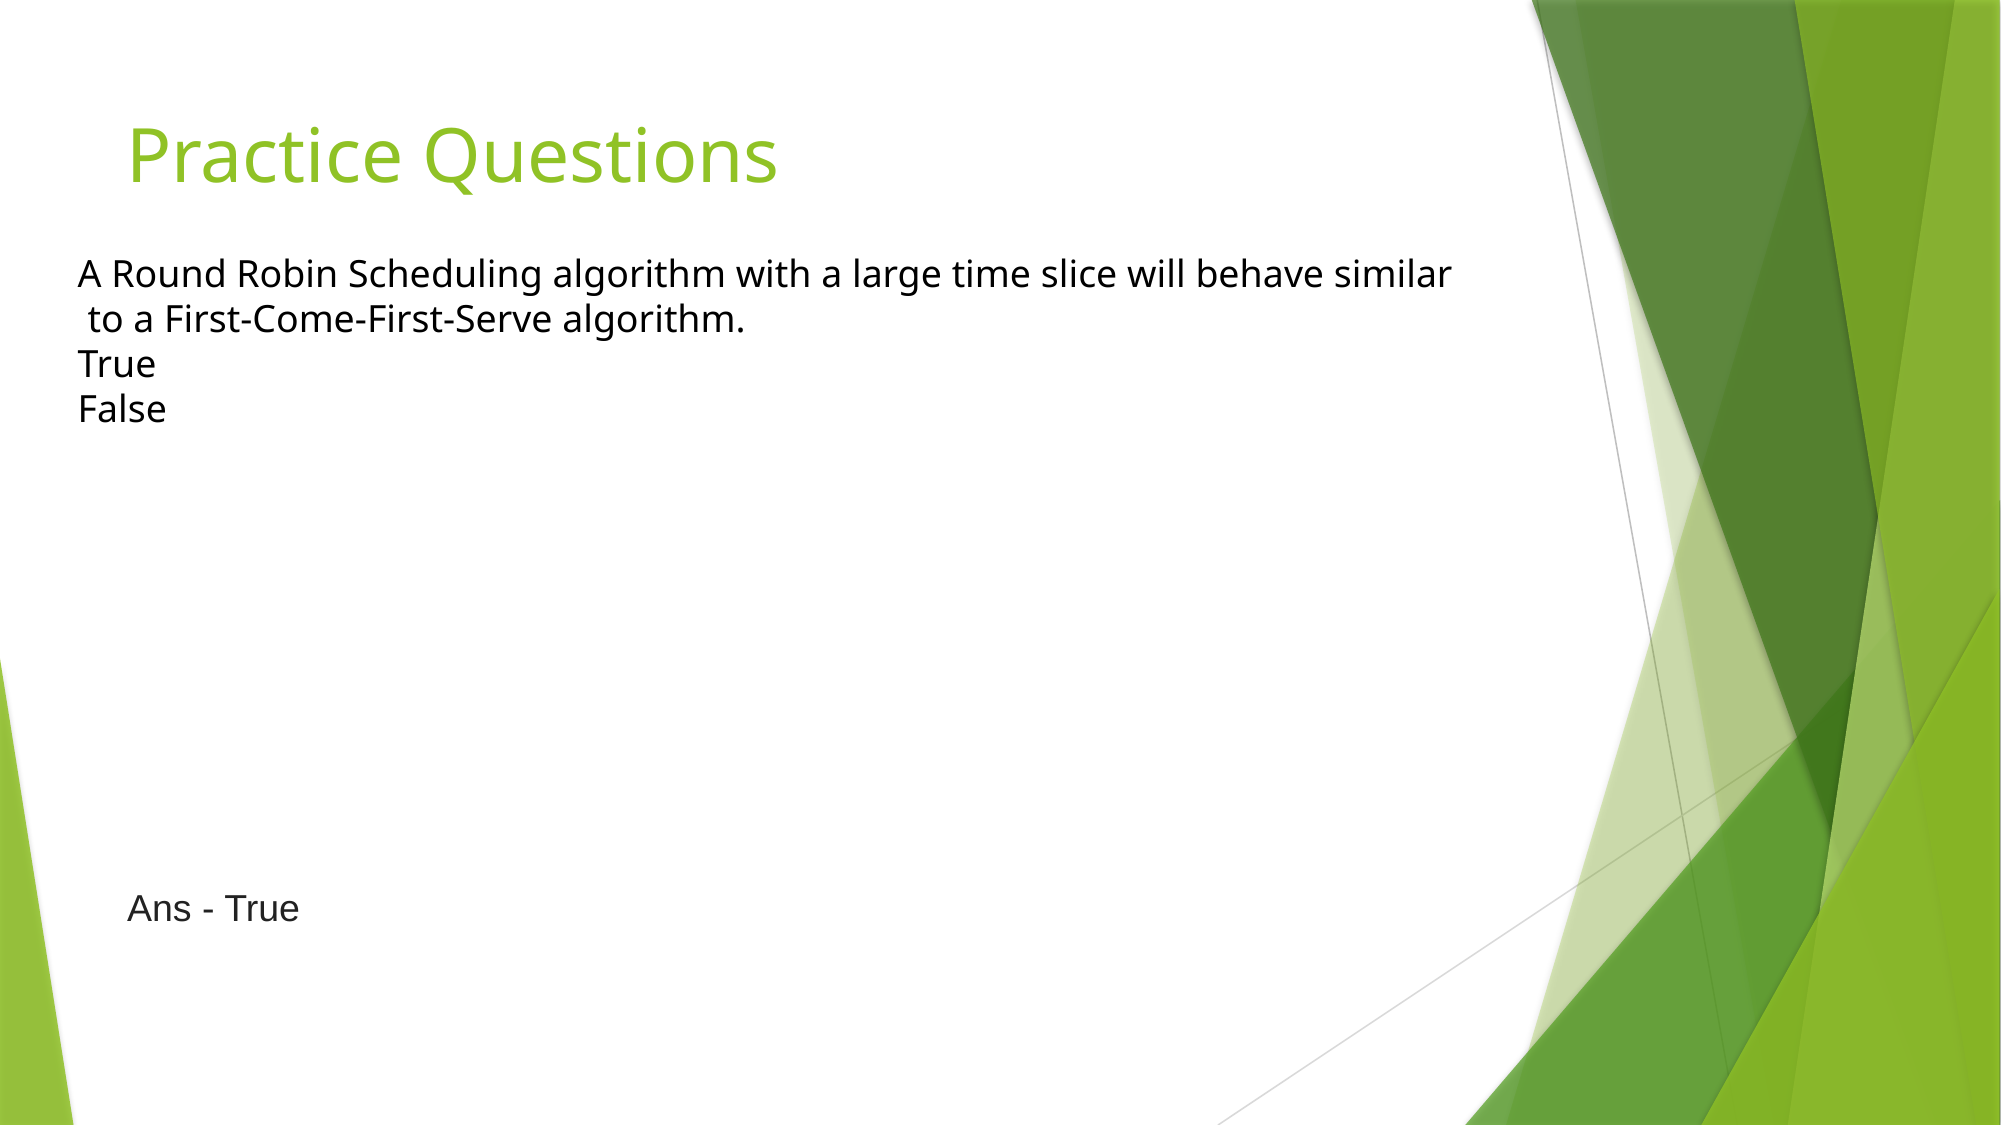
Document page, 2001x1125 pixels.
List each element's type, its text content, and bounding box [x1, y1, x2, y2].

text_box A Round Robin Scheduling algorithm with a large time slice will behave similar to a First-Come-First-Serve algorithm. True False [62, 242, 1470, 438]
text_box Ans - True [112, 875, 315, 936]
title Practice Questions [111, 99, 1522, 317]
